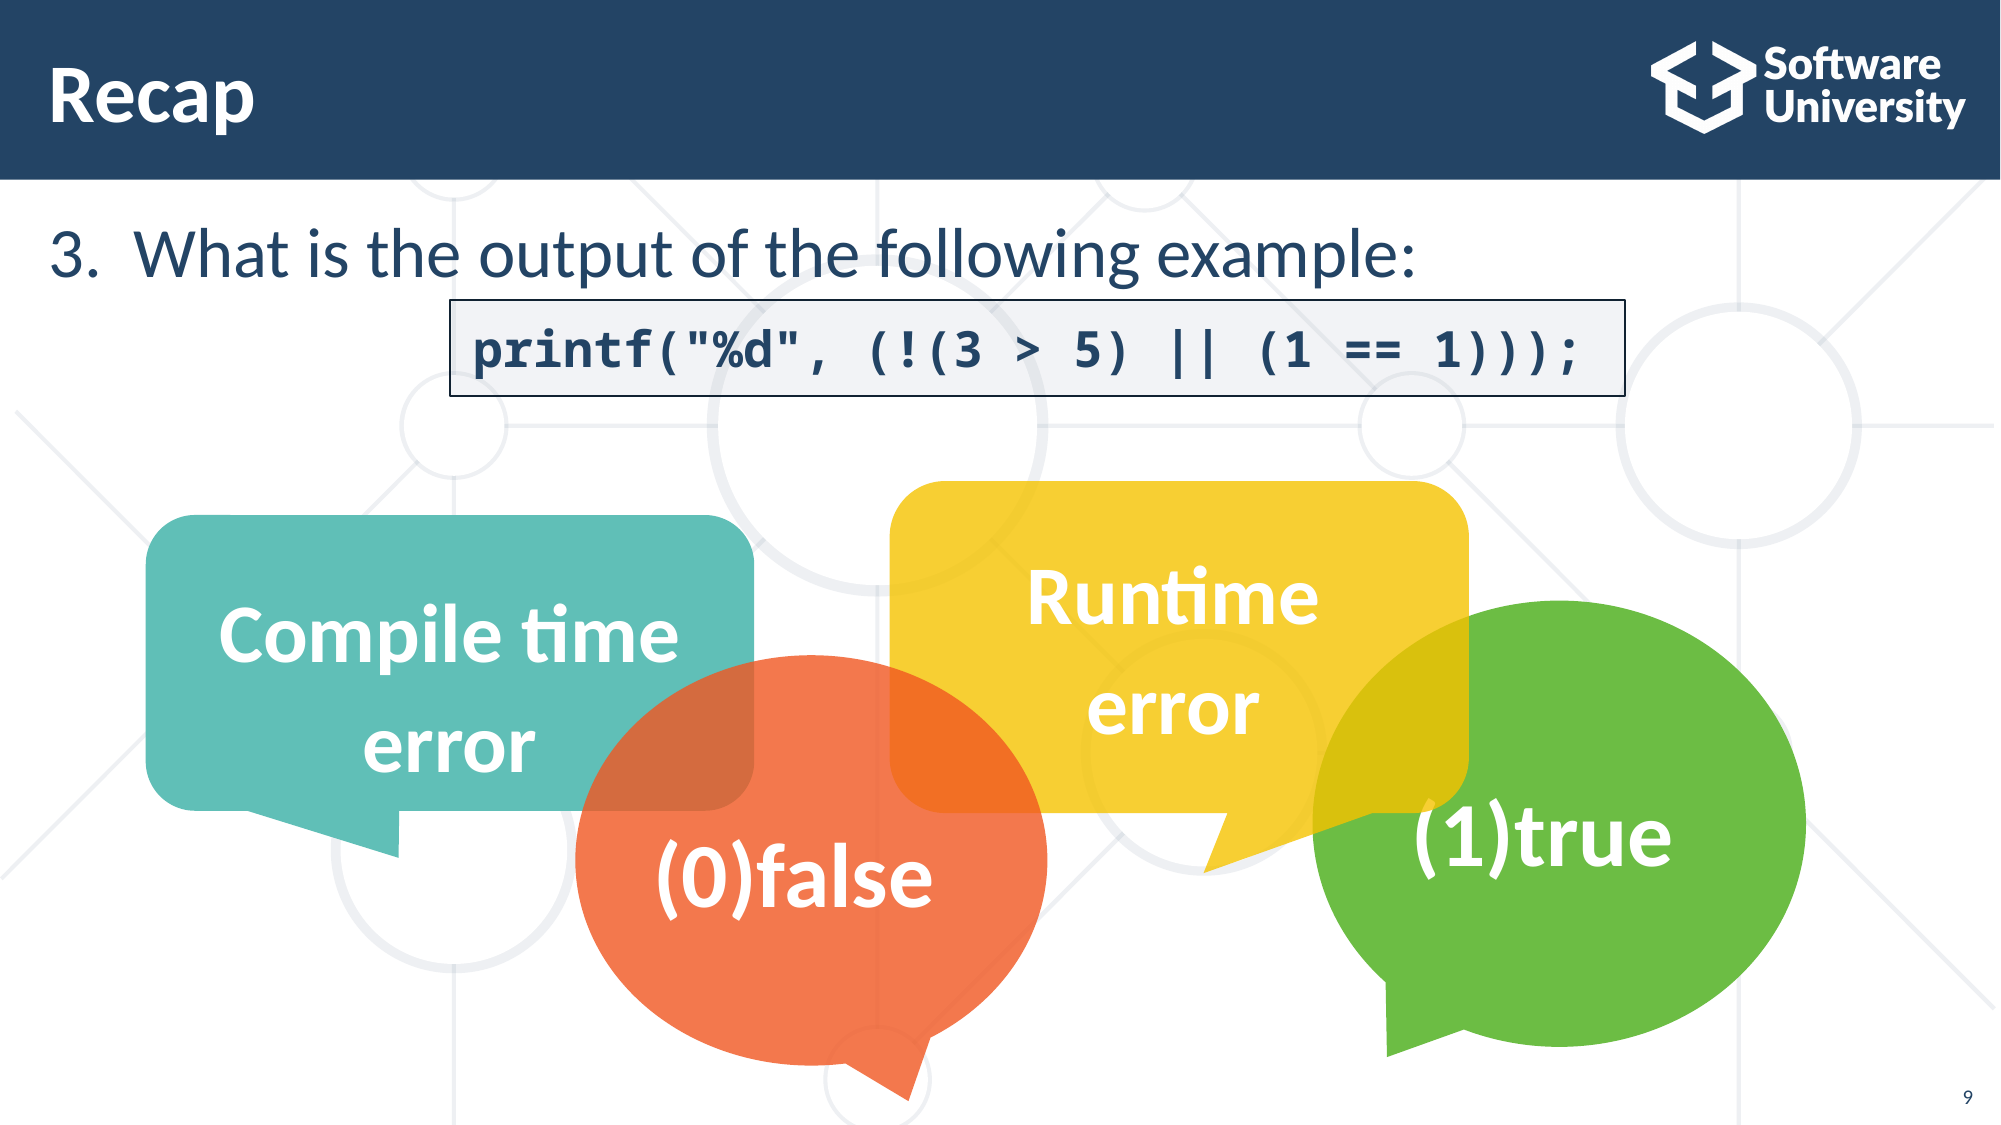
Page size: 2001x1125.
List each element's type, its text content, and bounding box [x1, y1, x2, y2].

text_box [889, 480, 1470, 814]
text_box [145, 514, 755, 814]
title Recap [31, 16, 1625, 162]
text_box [575, 655, 1048, 1066]
picture [1651, 41, 1966, 134]
text_box 9 [1927, 1067, 1989, 1117]
list What is the output of the following example: [31, 196, 1969, 1109]
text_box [1312, 600, 1807, 1048]
list printf("%d", (!(3 > 5) || (1 == 1))); [449, 299, 1626, 397]
